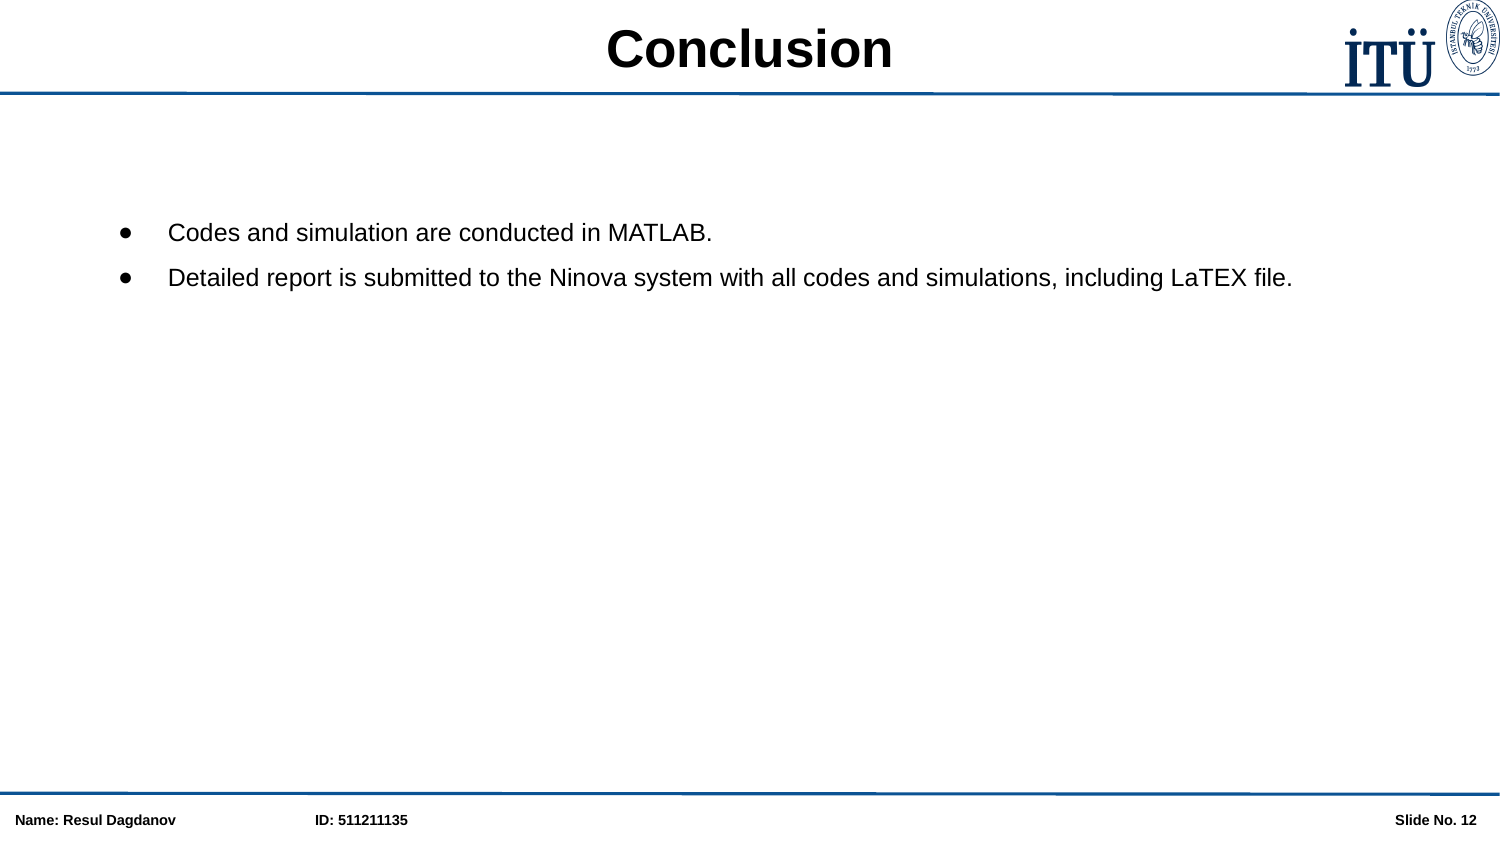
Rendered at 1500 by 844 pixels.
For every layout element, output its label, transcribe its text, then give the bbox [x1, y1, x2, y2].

text_box Name: Resul Dagdanov ID: 511211135 [0, 795, 708, 844]
text_box Conclusion [51, 0, 1343, 94]
text_box Slide No. 12 [1380, 795, 1500, 844]
picture [1345, 0, 1500, 87]
text_box Codes and simulation are conducted in MATLAB. Detailed report is submitted to the Ninova system with all codes and simulations, including LaTEX file. [78, 187, 1422, 678]
